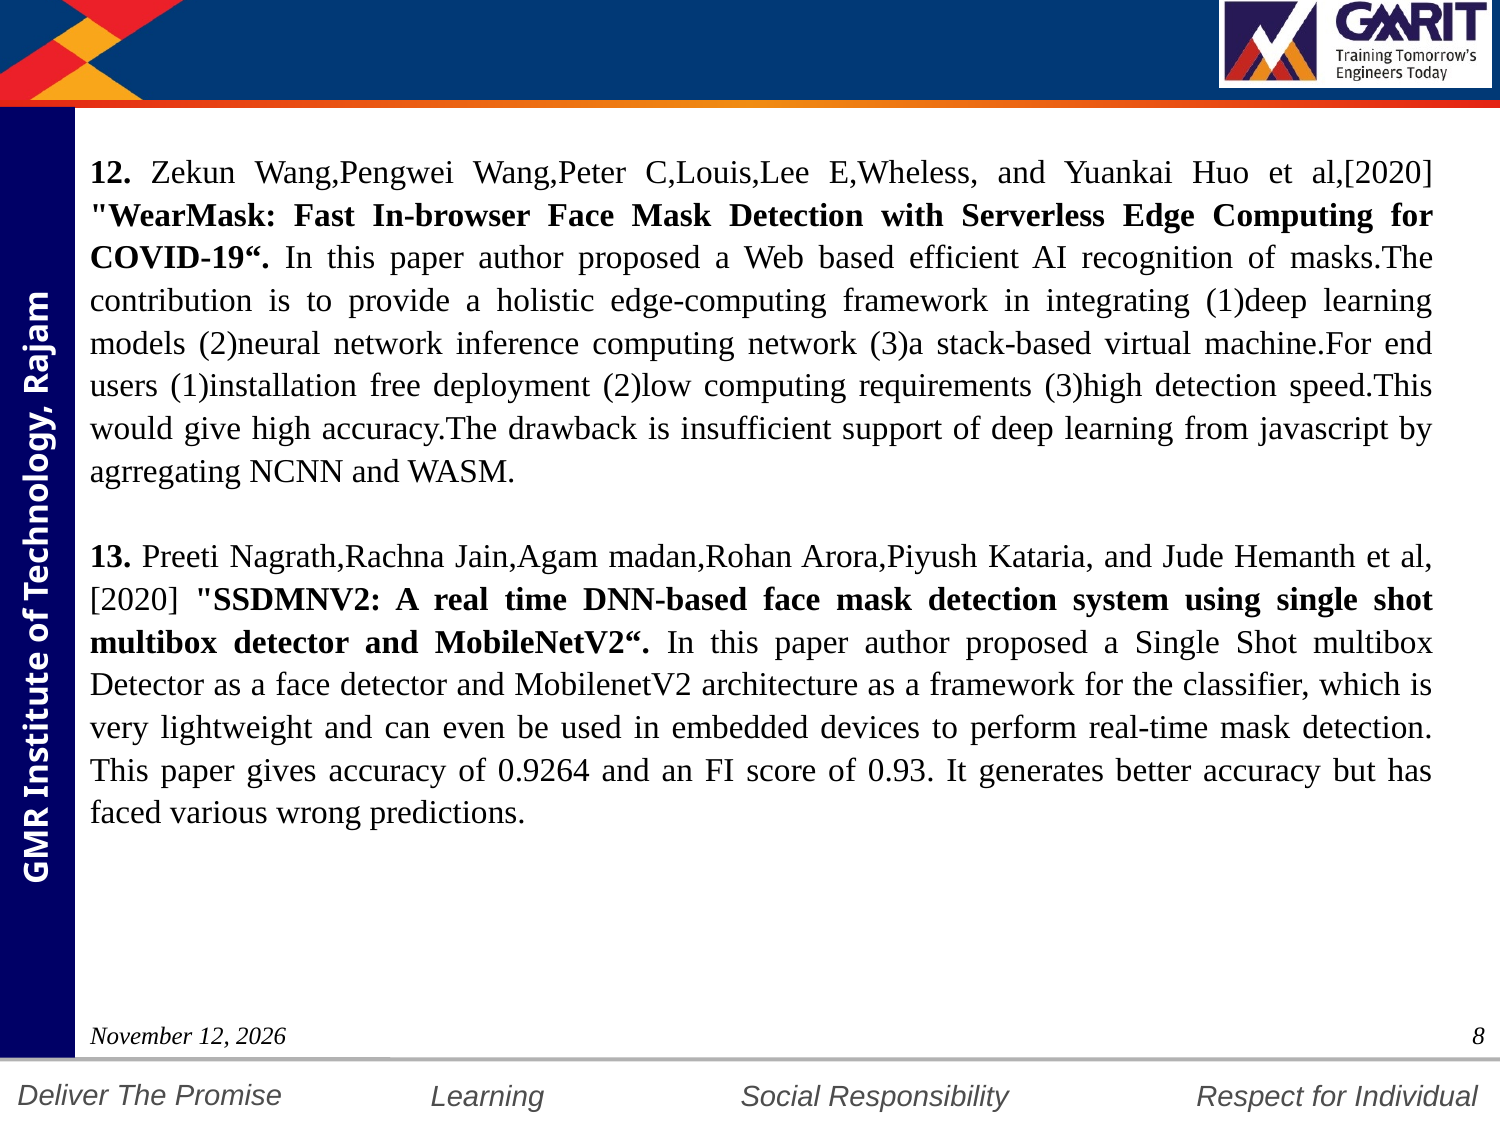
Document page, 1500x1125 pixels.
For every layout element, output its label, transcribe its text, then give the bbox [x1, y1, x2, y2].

picture [0, 0, 1500, 100]
text_box 12. Zekun Wang,Pengwei Wang,Peter C,Louis,Lee E,Wheless, and Yuankai Huo et al,[2020] "WearMask: Fast In-browser Face Mask Detection with Serverless Edge Computing for COVID-19“. In this paper author proposed a Web based efficient AI recognition of masks.The contribution is to provide a holistic edge-computing framework in integrating (1)deep learning models (2)neural network inference computing network (3)a stack-based virtual machine.For end users (1)installation free deployment (2)low computing requirements (3)high detection speed.This would give high accuracy.The drawback is insufficient support of deep learning from javascript by agrregating NCNN and WASM. 13. Preeti Nagrath,Rachna Jain,Agam madan,Rohan Arora,Piyush Kataria, and Jude Hemanth et al,[2020] "SSDMNV2: A real time DNN-based face mask detection system using single shot multibox detector and MobileNetV2“. In this paper author proposed a Single Shot multibox Detector as a face detector and MobilenetV2 architecture as a framework for the classifier, which is very lightweight and can even be used in embedded devices to perform real-time mask detection. This paper gives accuracy of 0.9264 and an FI score of 0.93. It generates better accuracy but has faced various wrong predictions. [75, 99, 1450, 966]
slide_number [74, 1012, 426, 1091]
slide_number 8 [1149, 1012, 1500, 1091]
